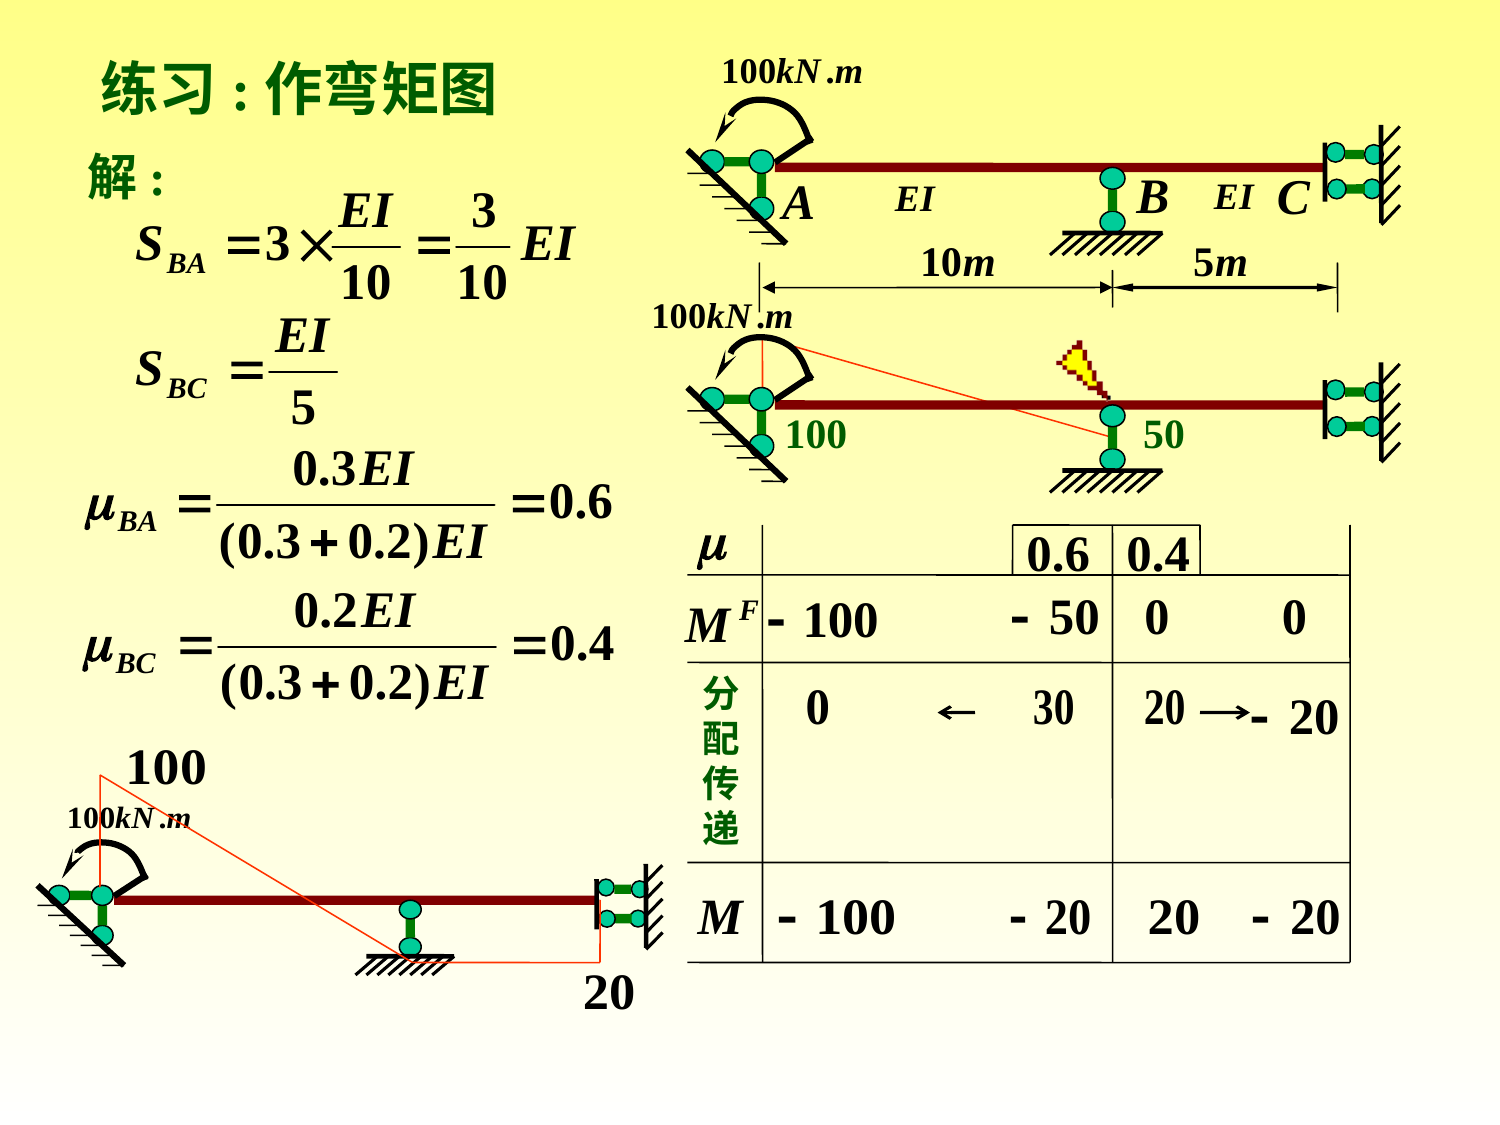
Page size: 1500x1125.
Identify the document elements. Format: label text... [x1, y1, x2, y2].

picture [1139, 887, 1211, 948]
picture [1019, 524, 1101, 585]
picture [1026, 677, 1083, 738]
picture [798, 677, 840, 738]
picture [1119, 524, 1201, 585]
picture [1244, 887, 1351, 948]
text_box 解: [72, 138, 181, 213]
picture [1003, 587, 1111, 648]
picture [1002, 887, 1101, 948]
picture [1242, 687, 1350, 748]
picture [1274, 587, 1318, 648]
picture [72, 174, 625, 721]
text_box 练习:作弯矩图 [85, 45, 513, 130]
picture [759, 590, 888, 651]
picture [1137, 587, 1180, 648]
picture [769, 887, 906, 948]
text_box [647, 295, 1401, 493]
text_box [674, 524, 1351, 963]
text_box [687, 49, 1401, 295]
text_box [37, 737, 663, 1023]
picture [1137, 677, 1194, 738]
